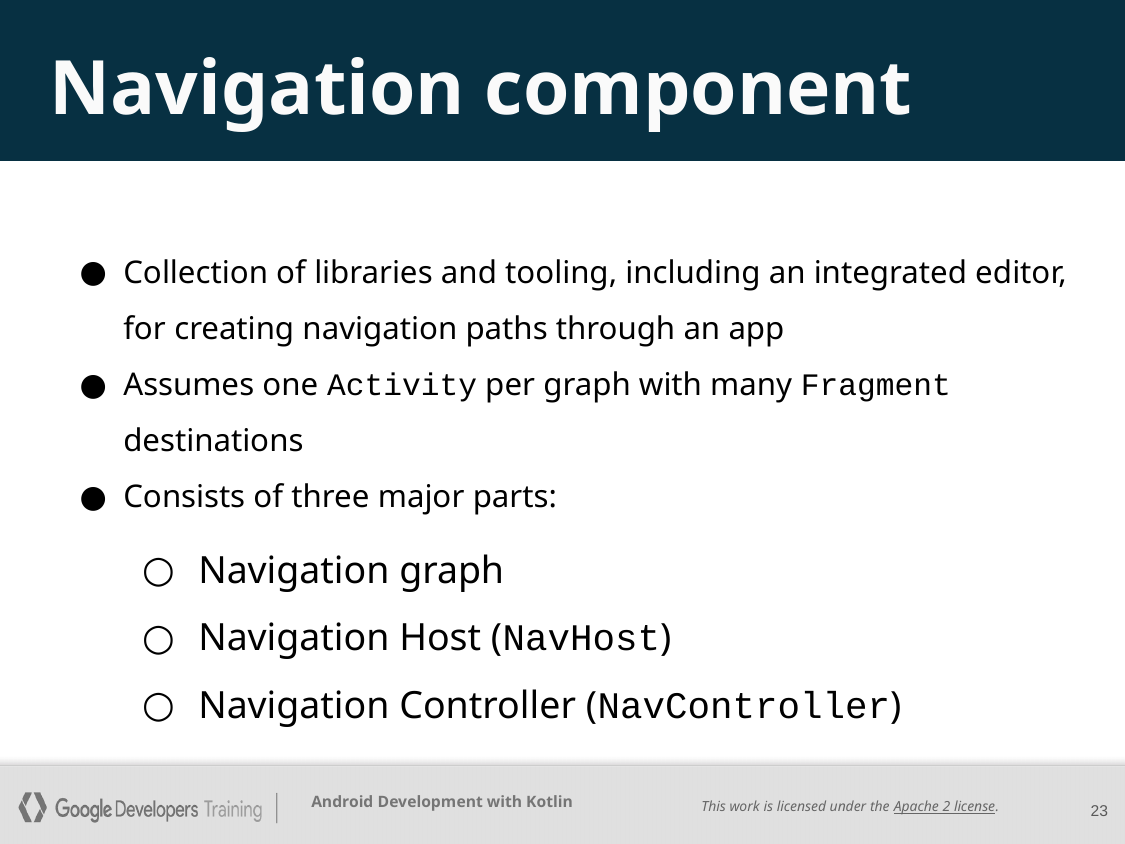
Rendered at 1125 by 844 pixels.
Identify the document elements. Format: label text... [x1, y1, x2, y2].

picture [0, 161, 1125, 844]
slide_number 23 [1051, 777, 1120, 842]
title Navigation component [38, 28, 1087, 122]
list Collection of libraries and tooling, including an integrated editor, for creating navigation paths through an app Assumes one Activity per graph with many Fragment destinations Consists of three major parts: Navigation graph Navigation Host (NavHost) Navigation Controller (NavController) [37, 221, 1086, 622]
